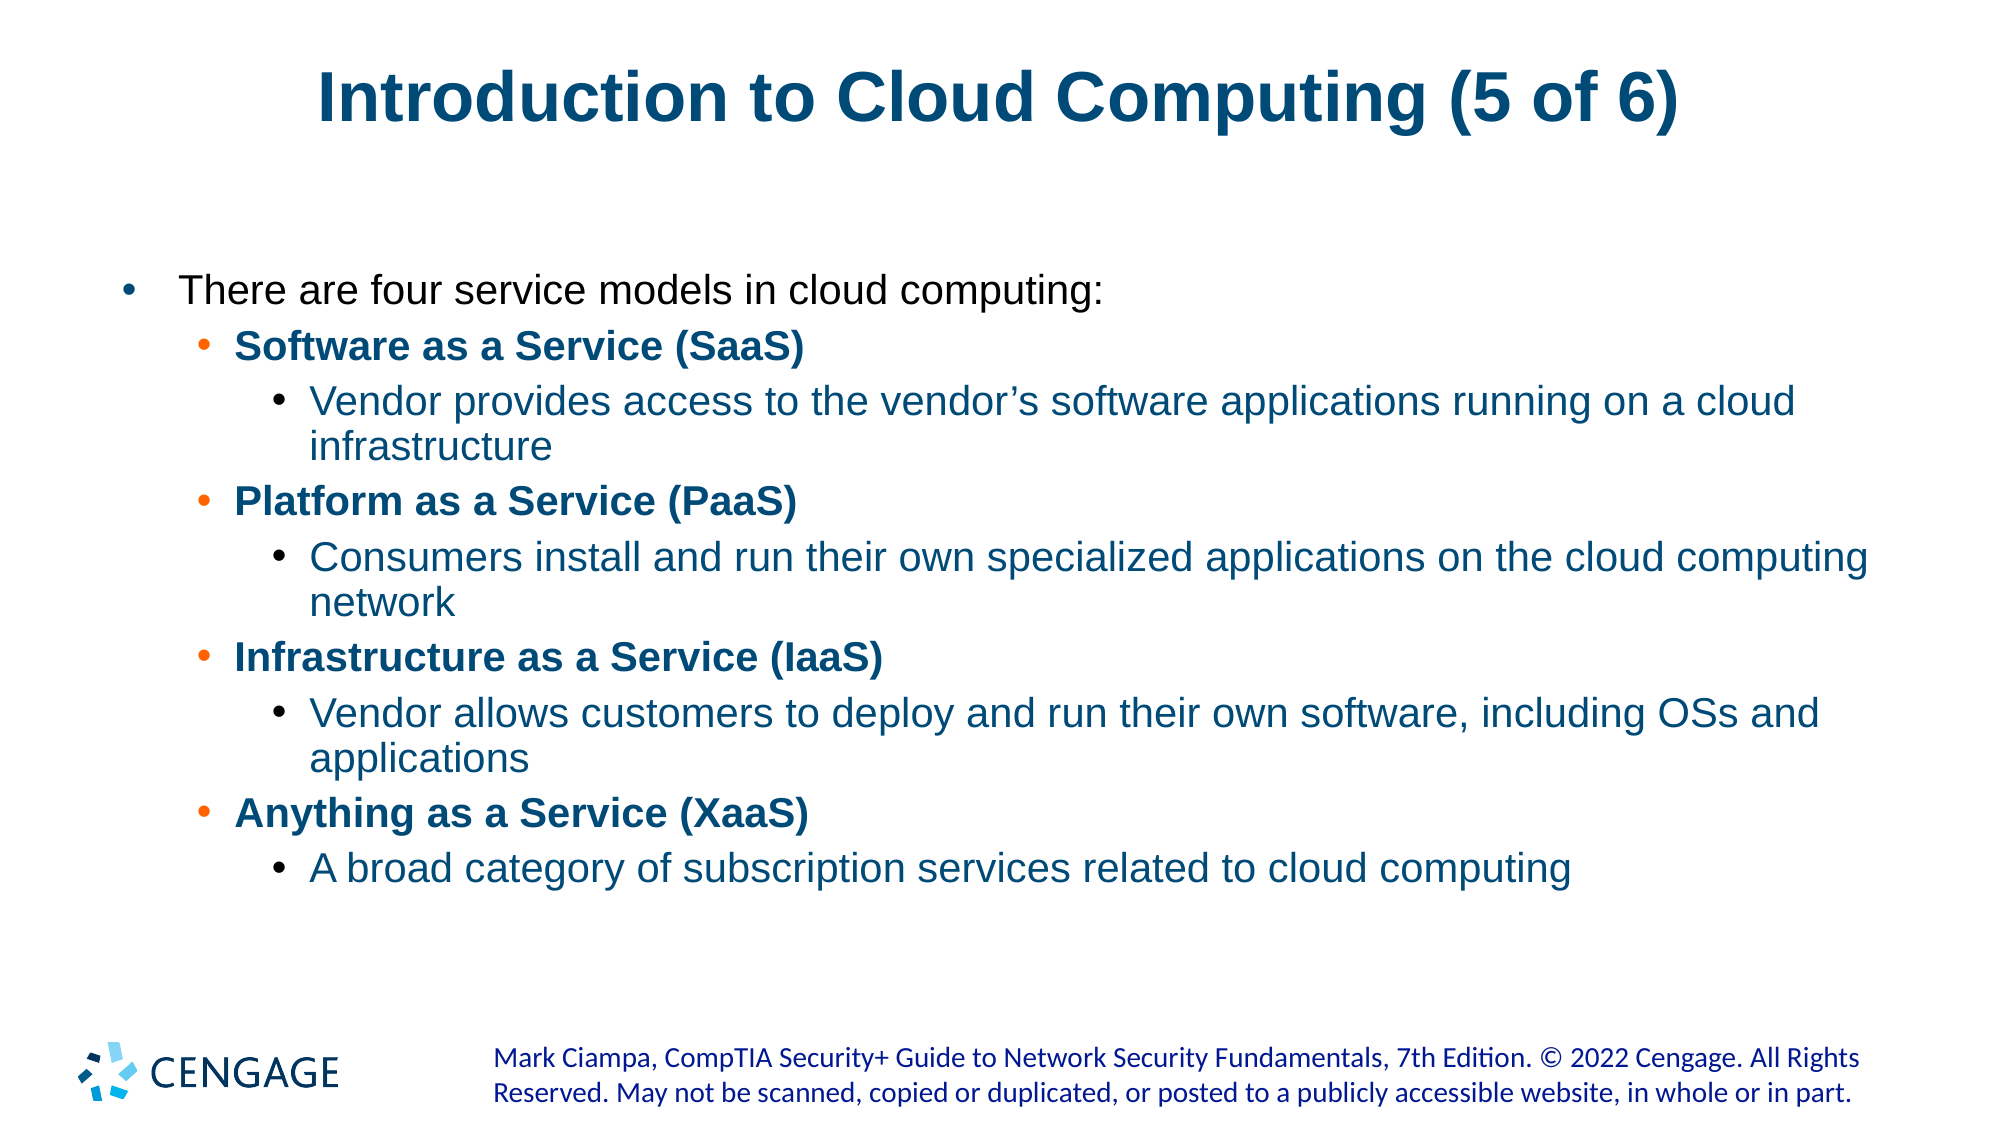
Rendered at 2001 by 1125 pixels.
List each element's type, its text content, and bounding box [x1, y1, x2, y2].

title Introduction to Cloud Computing (5 of 6) [137, 59, 1863, 171]
picture [78, 1042, 338, 1101]
list There are four service models in cloud computing: Software as a Service (SaaS) Vendor provides access to the vendor’s software applications running on a cloud infrastructure Platform as a Service (PaaS) Consumers install and run their own specialized applications on the cloud computing network Infrastructure as a Service (IaaS) Vendor allows customers to deploy and run their own software, including OSs and applications Anything as a Service (XaaS) A broad category of subscription services related to cloud computing [121, 268, 1880, 990]
